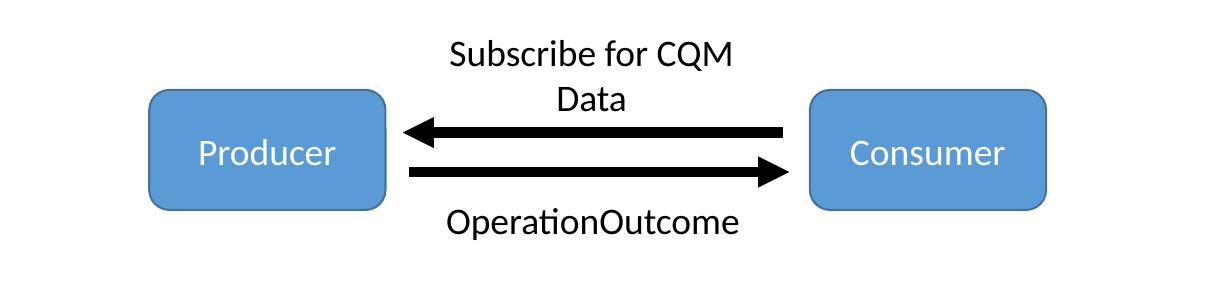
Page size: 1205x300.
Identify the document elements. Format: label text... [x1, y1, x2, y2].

text_box Subscribe for CQM Data [406, 21, 778, 89]
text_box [149, 89, 1047, 251]
